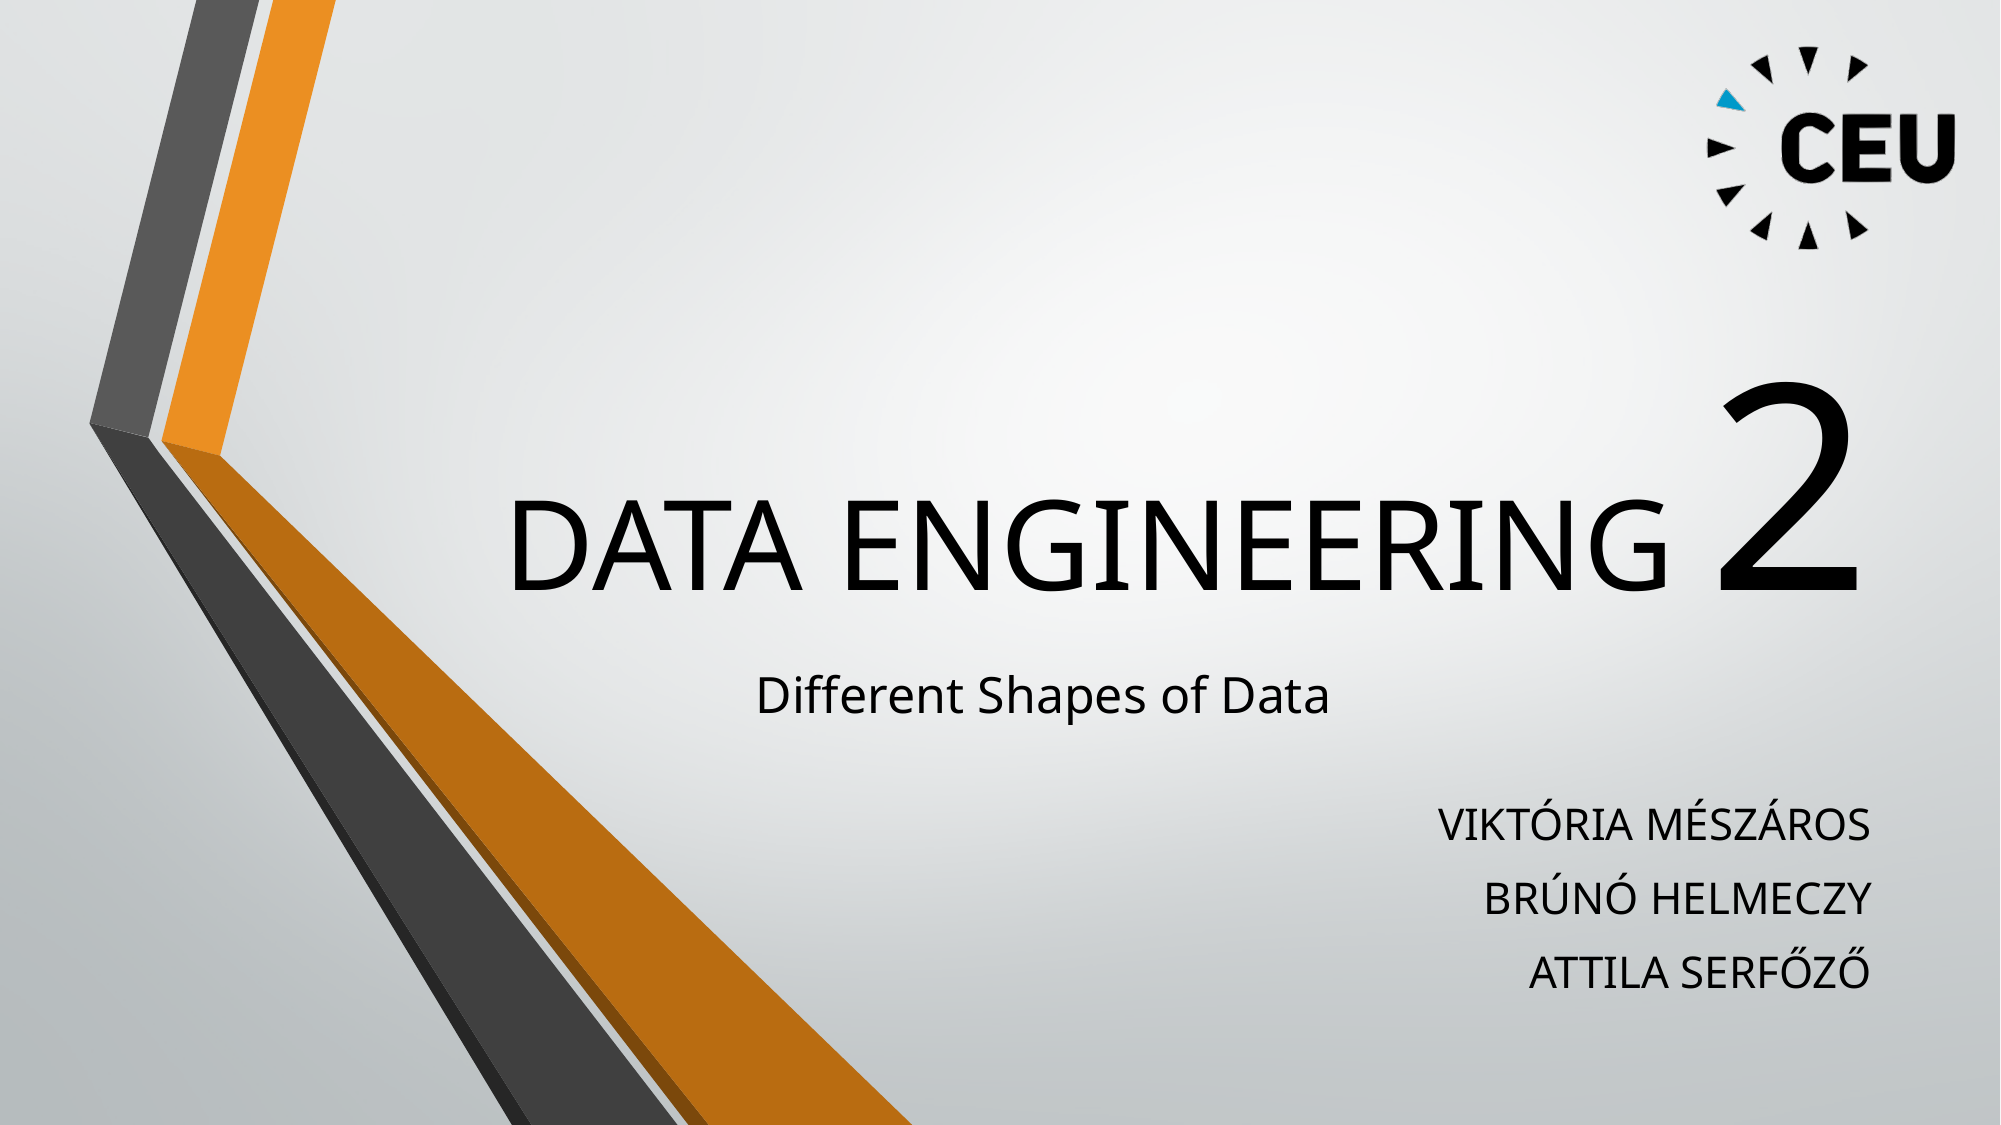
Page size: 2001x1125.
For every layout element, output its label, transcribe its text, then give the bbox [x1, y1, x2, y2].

subtitle Different Shapes of Data VIKTÓRIA MÉSZÁROS BRÚNÓ HELMECZY ATTILA SERFŐZŐ [740, 655, 1887, 1011]
title DATA ENGINEERING 2 [480, 226, 1887, 656]
picture [1699, 20, 1961, 282]
